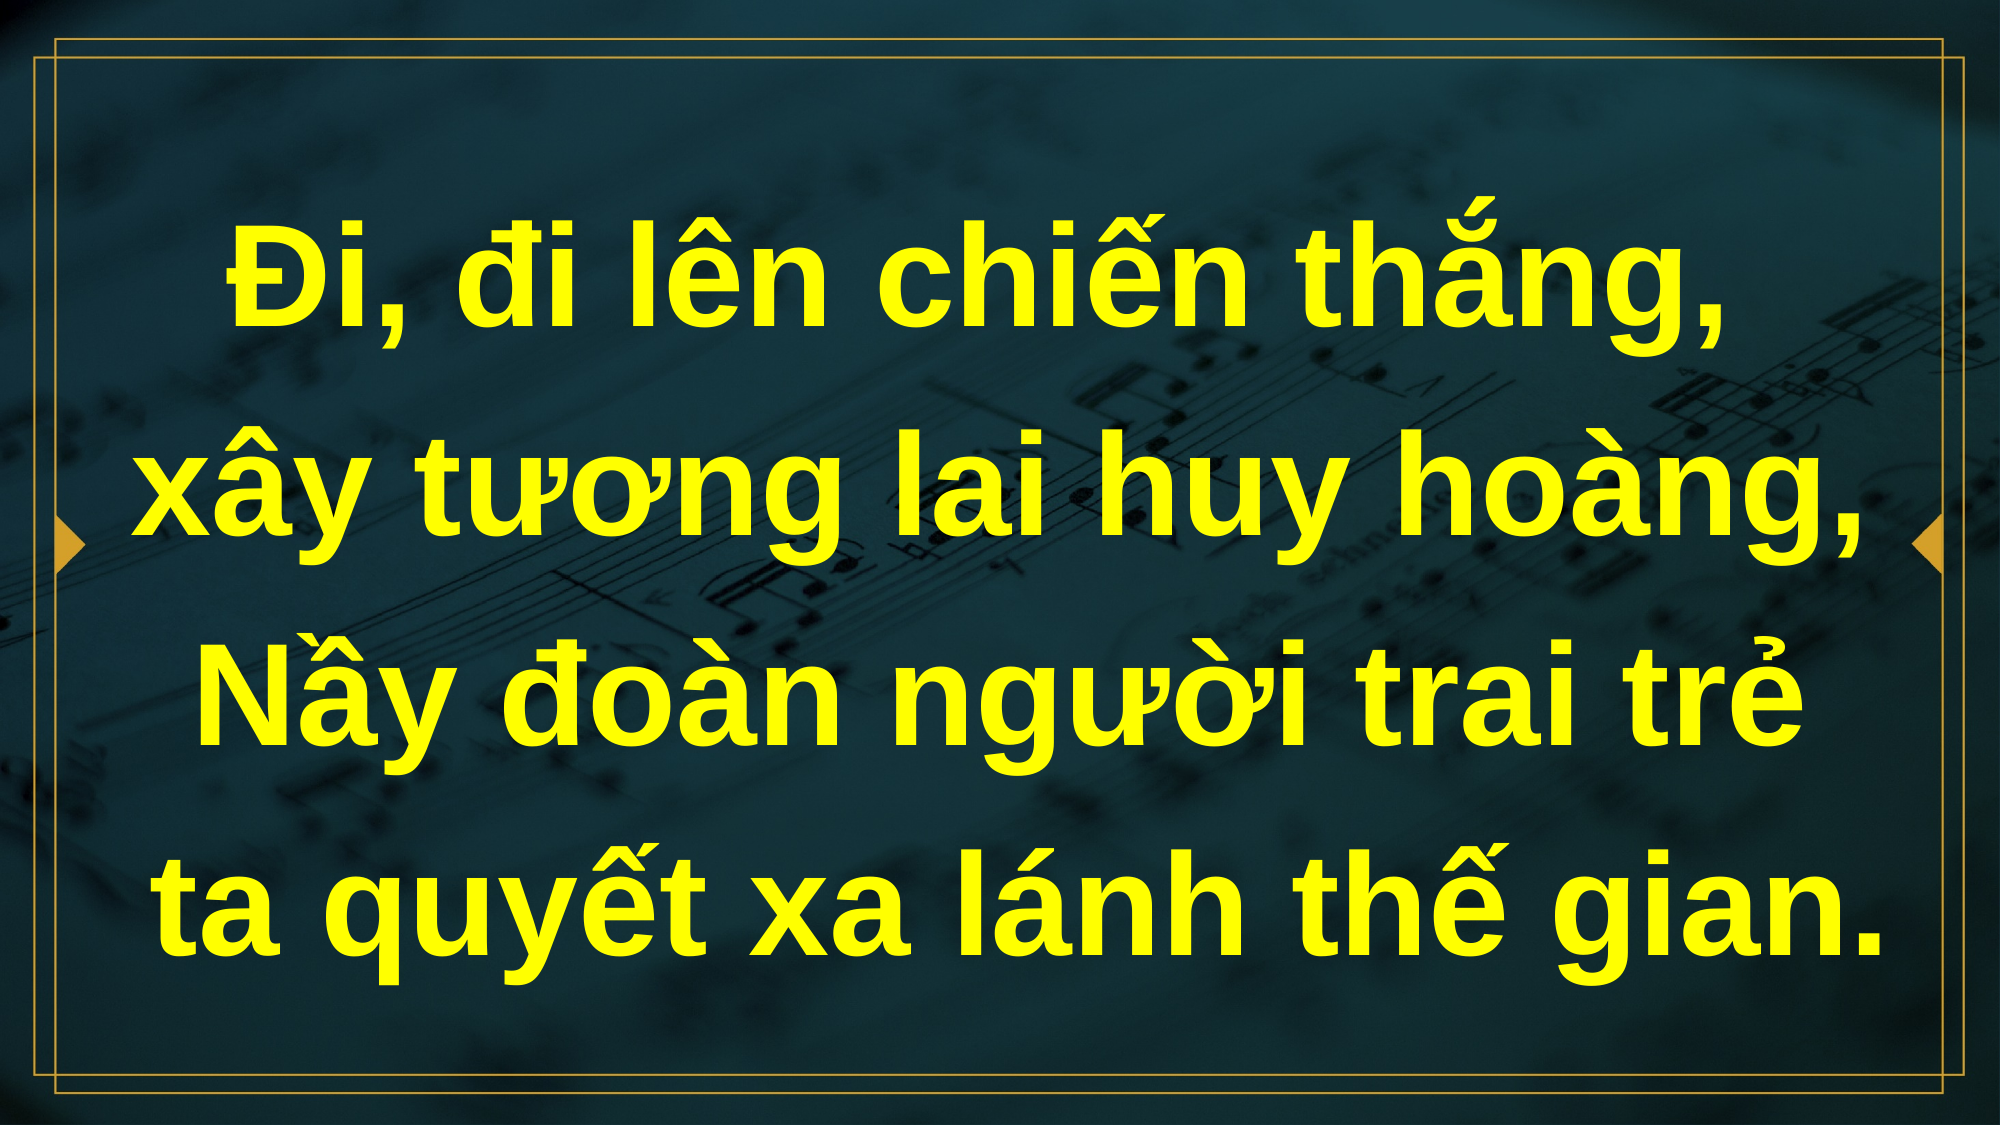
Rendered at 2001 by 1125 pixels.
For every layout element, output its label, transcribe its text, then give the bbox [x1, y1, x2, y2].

picture [0, 0, 2000, 1125]
title Ði, đi lên chiến thắng, xây tương lai huy hoàng, Nầy đoàn người trai trẻ ta quyết xa lánh thế gian. [55, 53, 1945, 1077]
